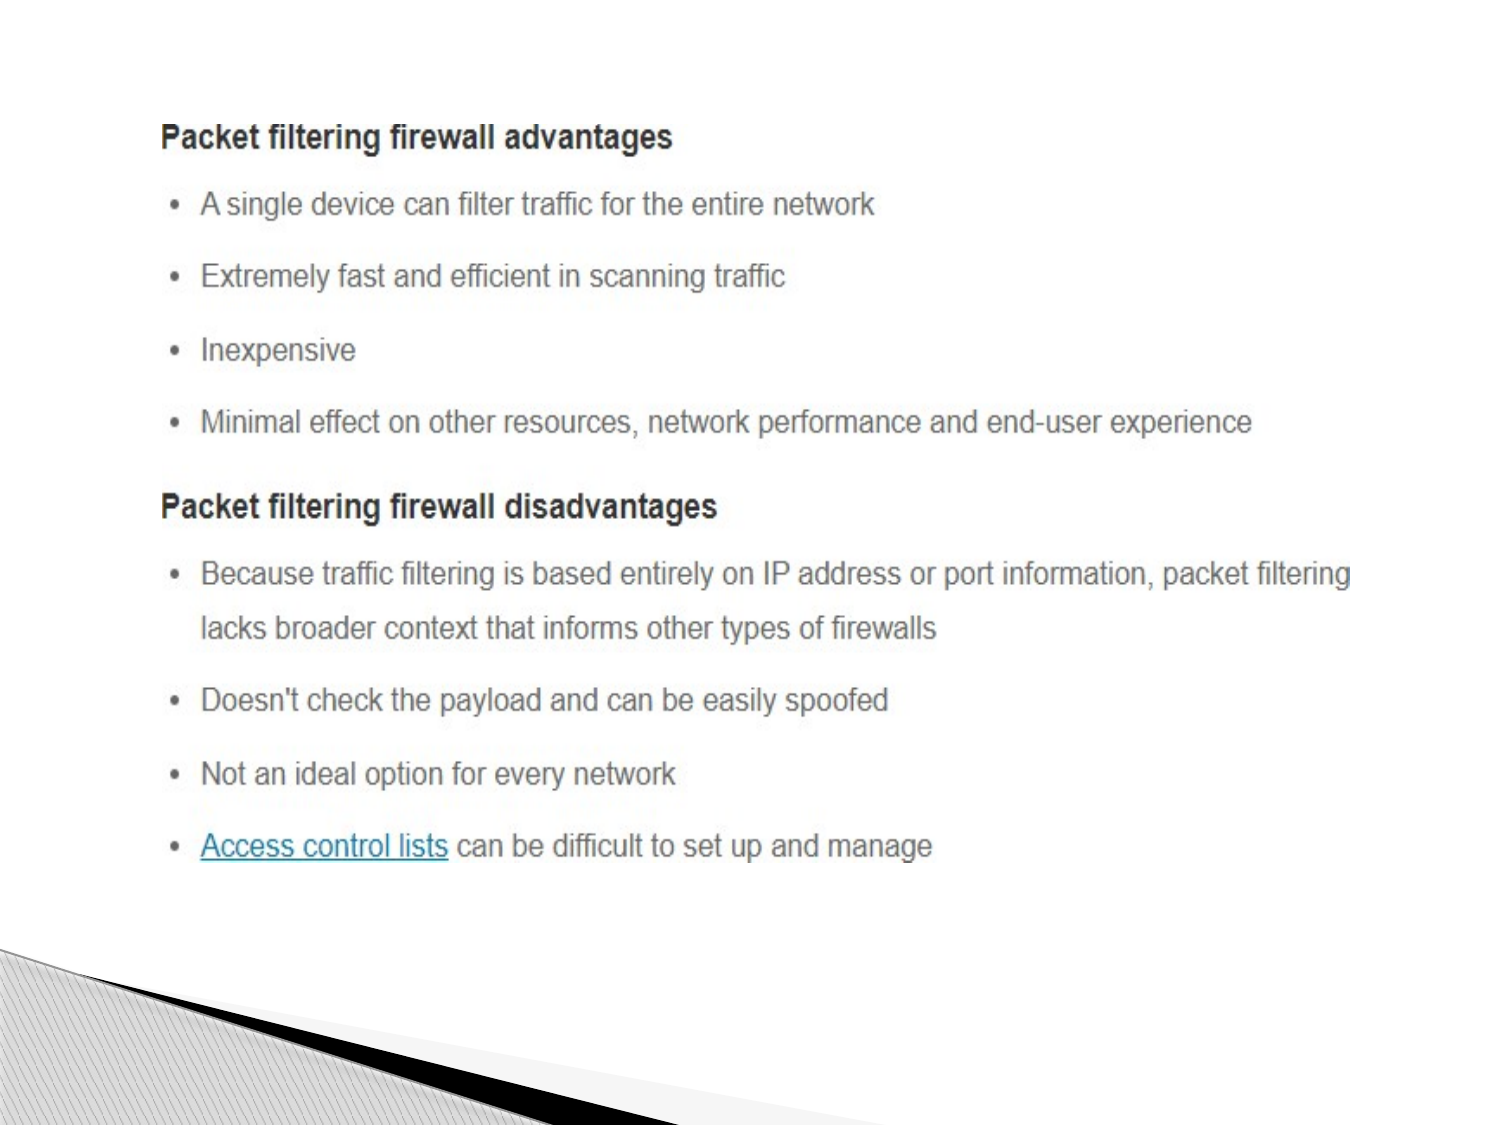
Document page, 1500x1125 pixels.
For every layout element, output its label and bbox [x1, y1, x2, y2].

picture [162, 124, 1351, 863]
